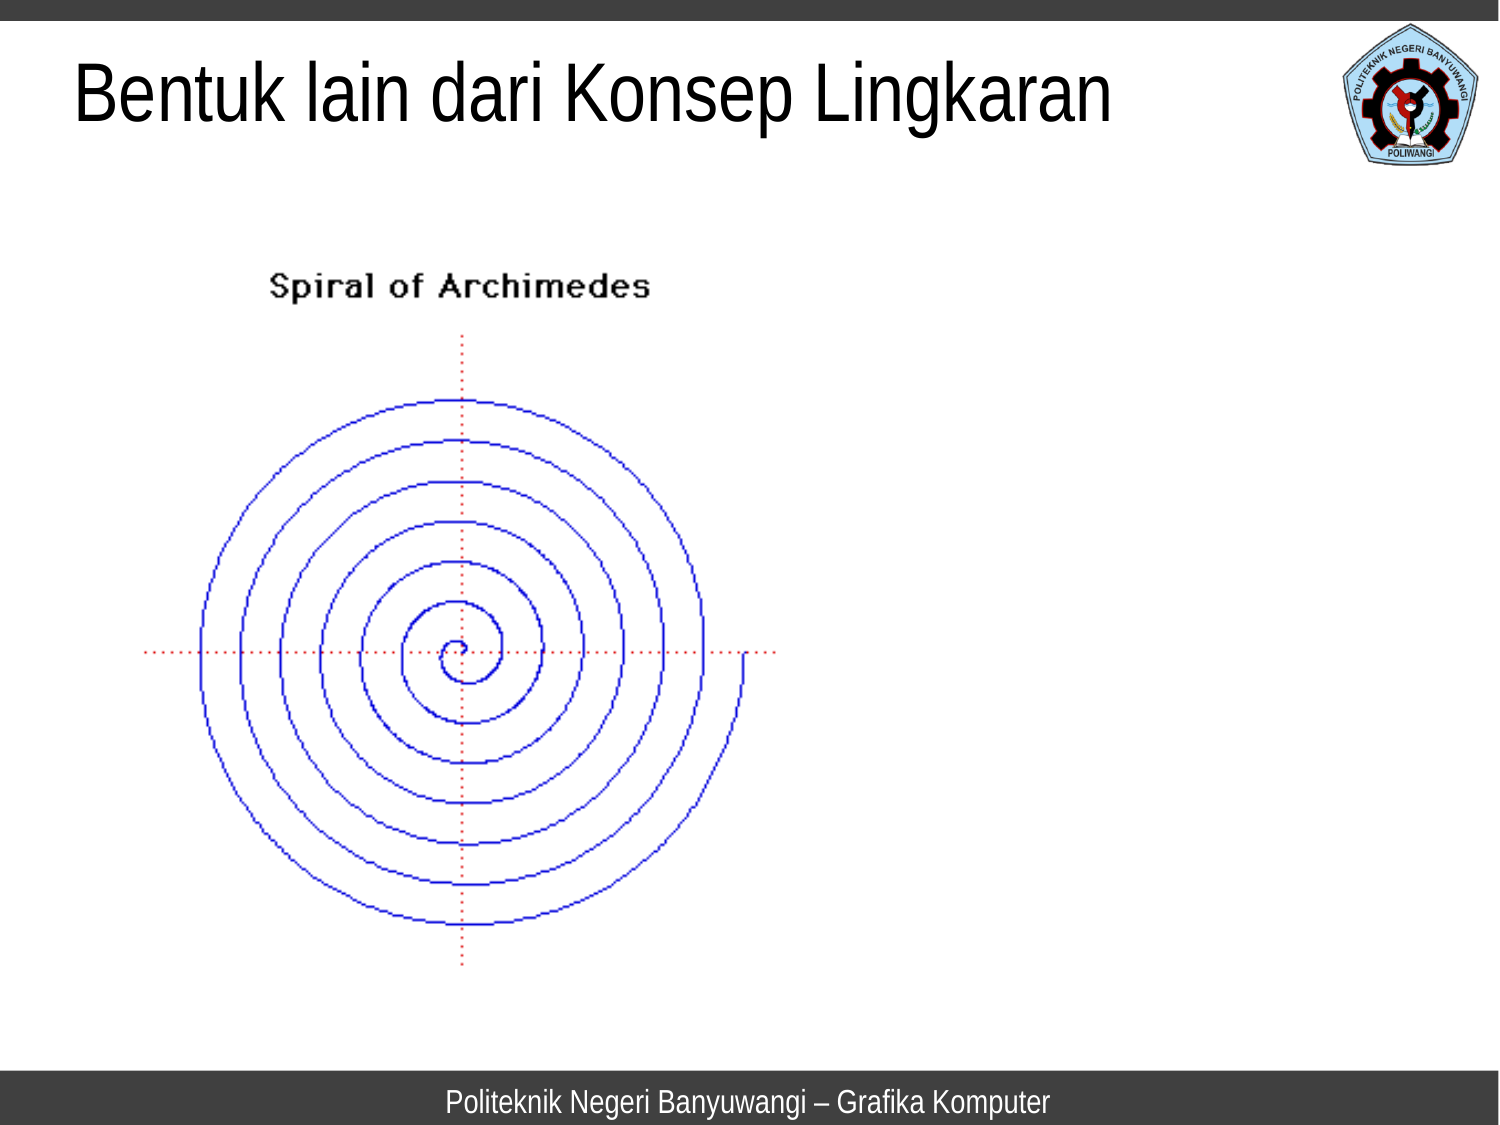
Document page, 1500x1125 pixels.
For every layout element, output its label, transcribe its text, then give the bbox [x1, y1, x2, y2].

picture [134, 264, 778, 982]
picture [1338, 20, 1482, 170]
text_box Politeknik Negeri Banyuwangi – Grafika Komputer [58, 1070, 1439, 1125]
text_box Bentuk lain dari Konsep Lingkaran [58, 29, 1286, 161]
